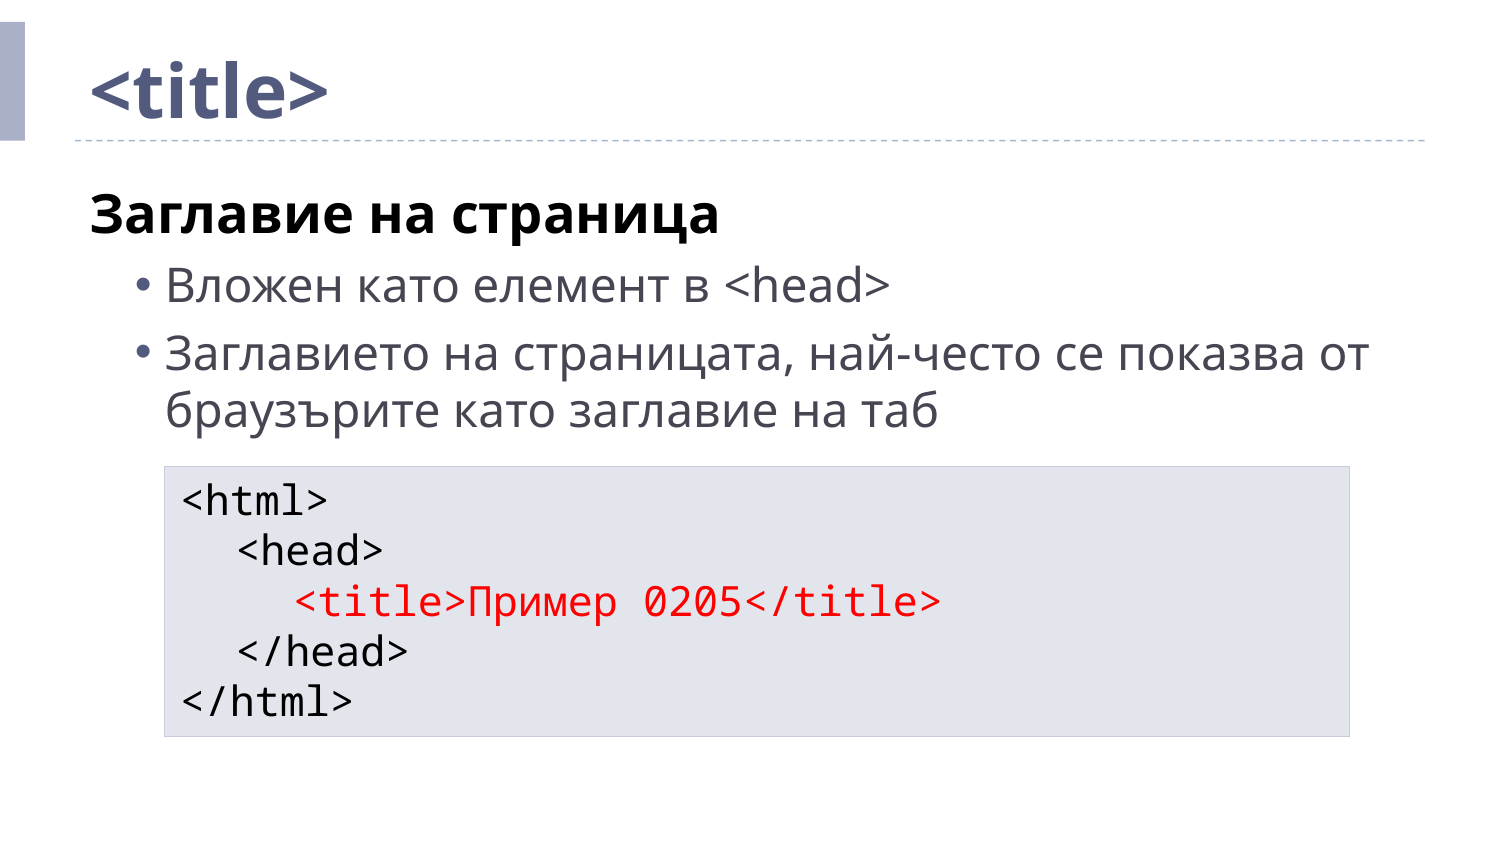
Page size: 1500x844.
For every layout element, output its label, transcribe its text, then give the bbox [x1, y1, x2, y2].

title <title> [75, 18, 1475, 141]
list Заглавие на страница Вложен като елемент в <head> Заглавието на страницата, най-често се показва от браузърите като заглавие на таб [75, 171, 1475, 835]
text_box <html> <head> <title>Пример 0205</title> </head> </html> [164, 466, 1350, 737]
